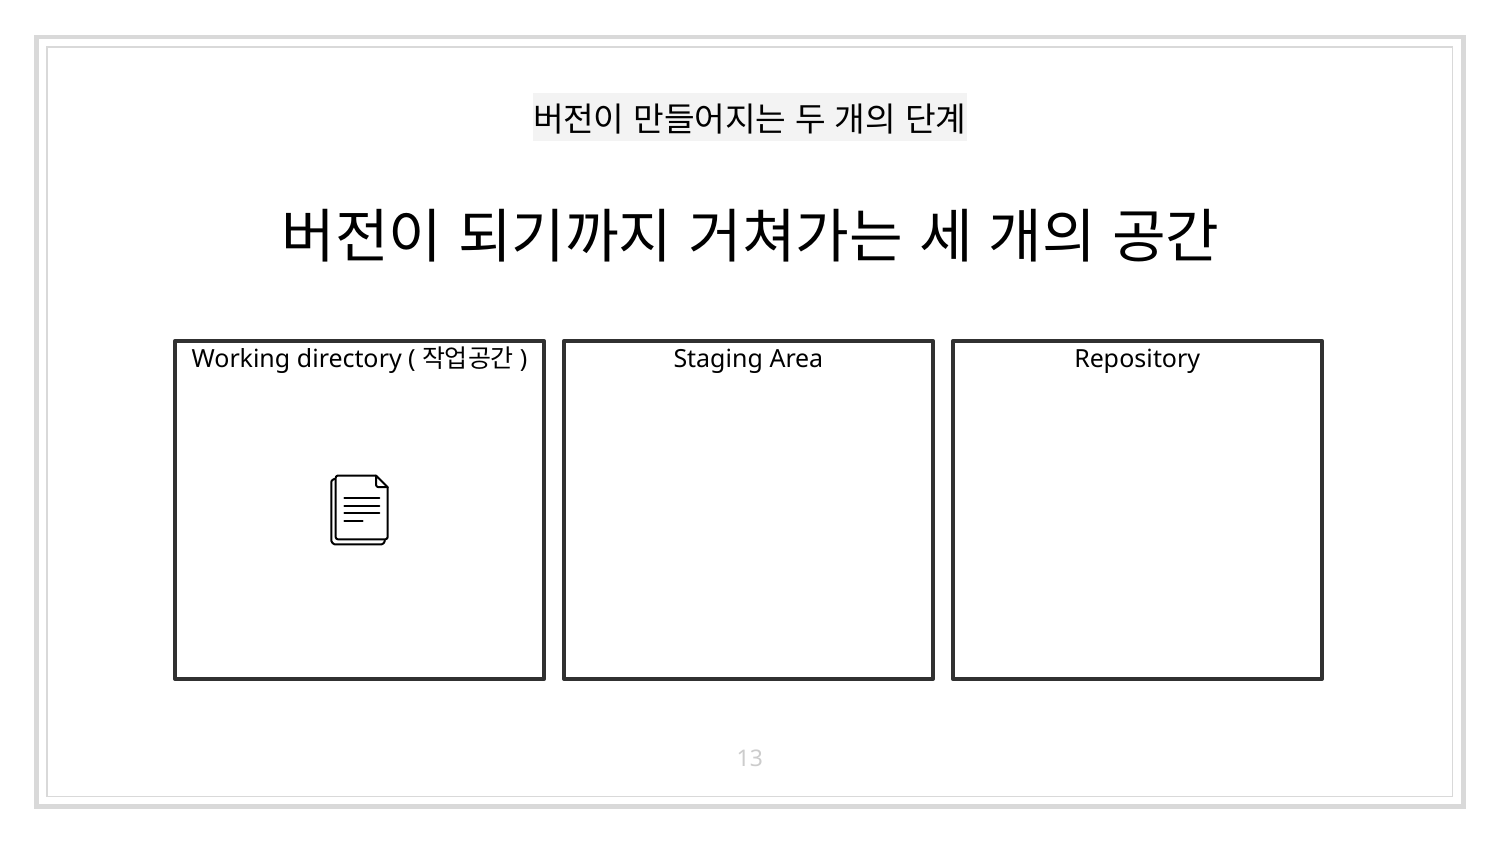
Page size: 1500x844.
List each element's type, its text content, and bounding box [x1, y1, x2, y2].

text_box 버전이 되기까지 거쳐가는 세 개의 공간 [190, 183, 1310, 319]
slide_number 13 [705, 725, 795, 790]
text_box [138, 327, 526, 680]
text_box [331, 475, 388, 545]
title 버전이 만들어지는 두 개의 단계 [63, 55, 1437, 181]
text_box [527, 327, 914, 680]
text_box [916, 327, 1359, 680]
